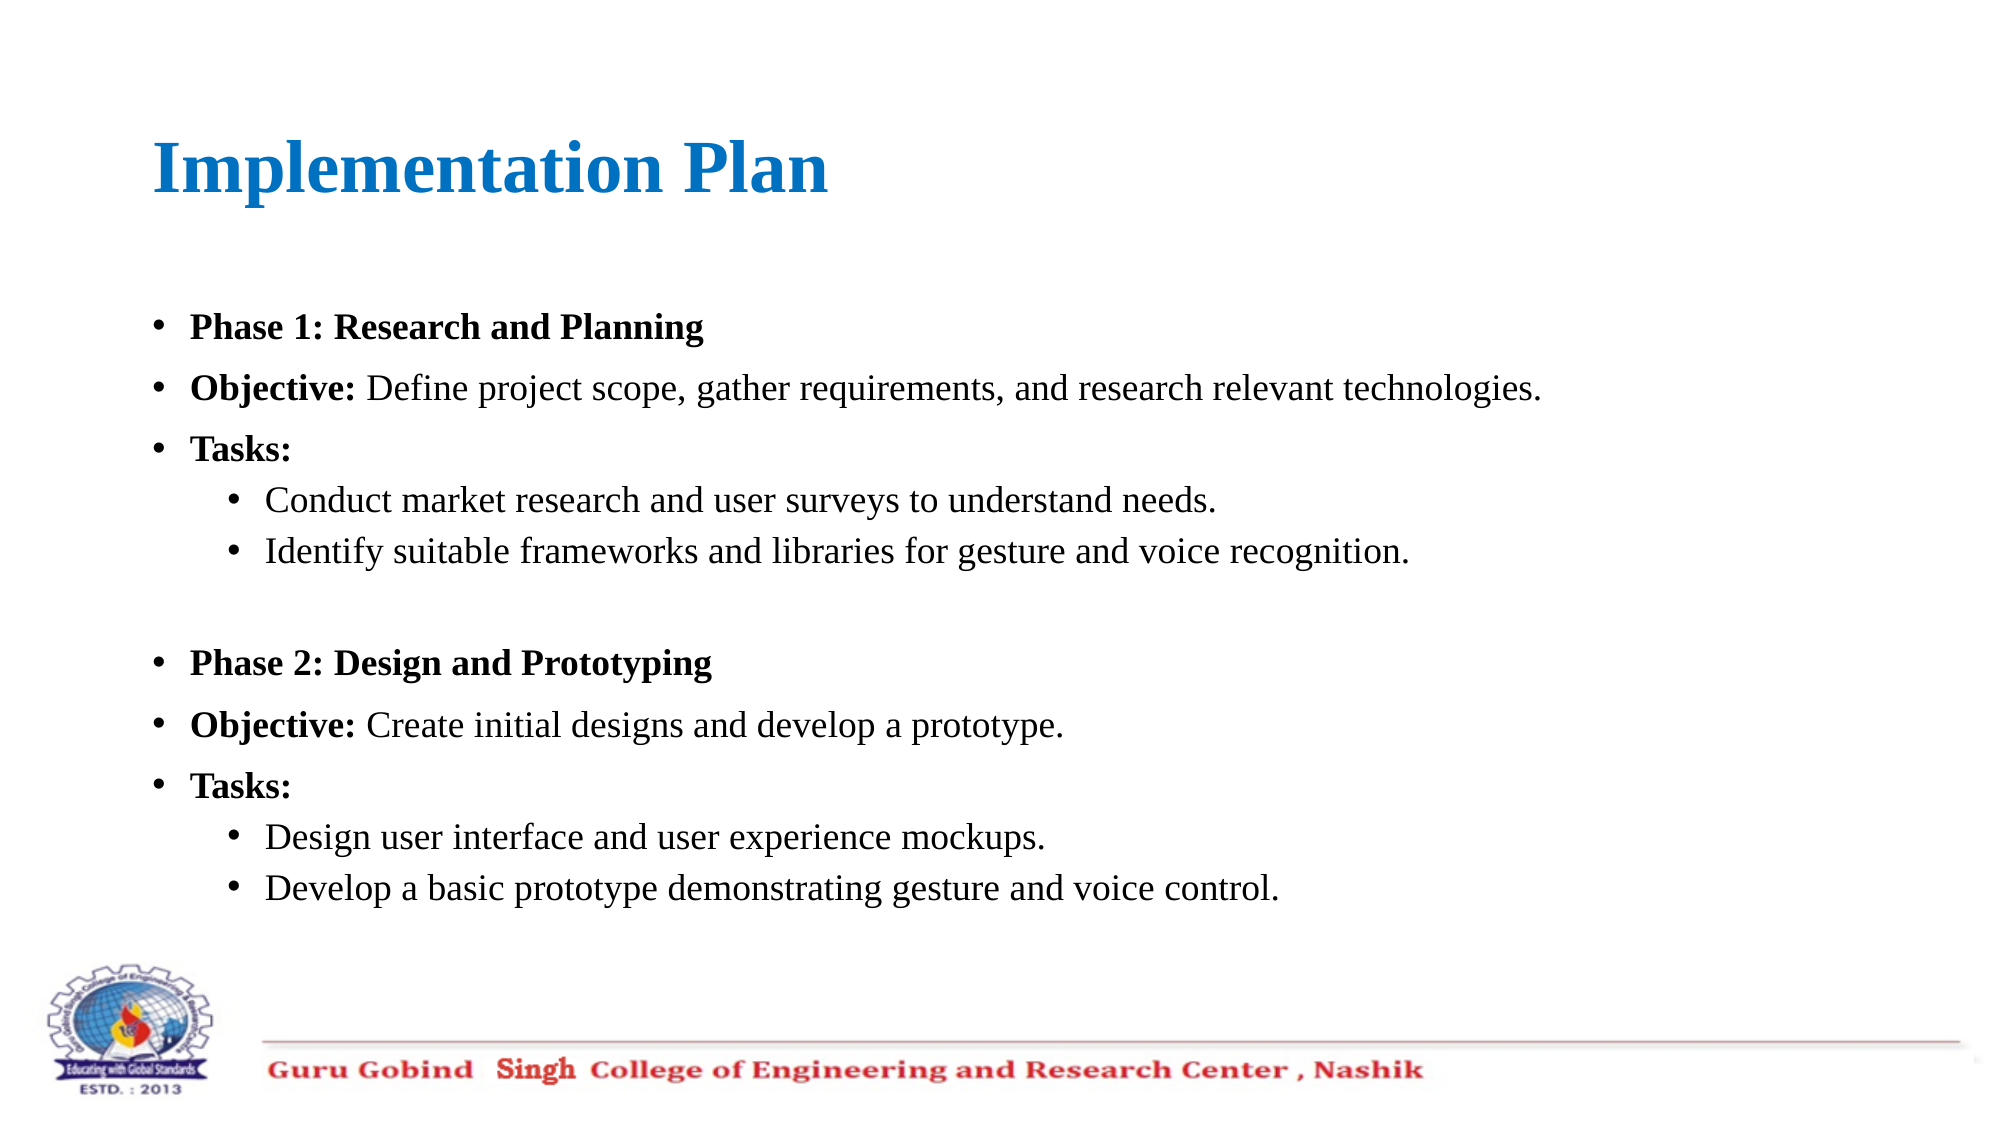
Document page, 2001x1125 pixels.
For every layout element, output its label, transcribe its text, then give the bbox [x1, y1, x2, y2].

picture [0, 909, 1985, 1112]
title Implementation Plan [137, 59, 1863, 278]
list Phase 1: Research and Planning Objective: Define project scope, gather requirements, and research relevant technologies. Tasks: Conduct market research and user surveys to understand needs. Identify suitable frameworks and libraries for gesture and voice recognition. Phase 2: Design and Prototyping Objective: Create initial designs and develop a prototype. Tasks: Design user interface and user experience mockups. Develop a basic prototype demonstrating gesture and voice control. [137, 299, 1863, 909]
